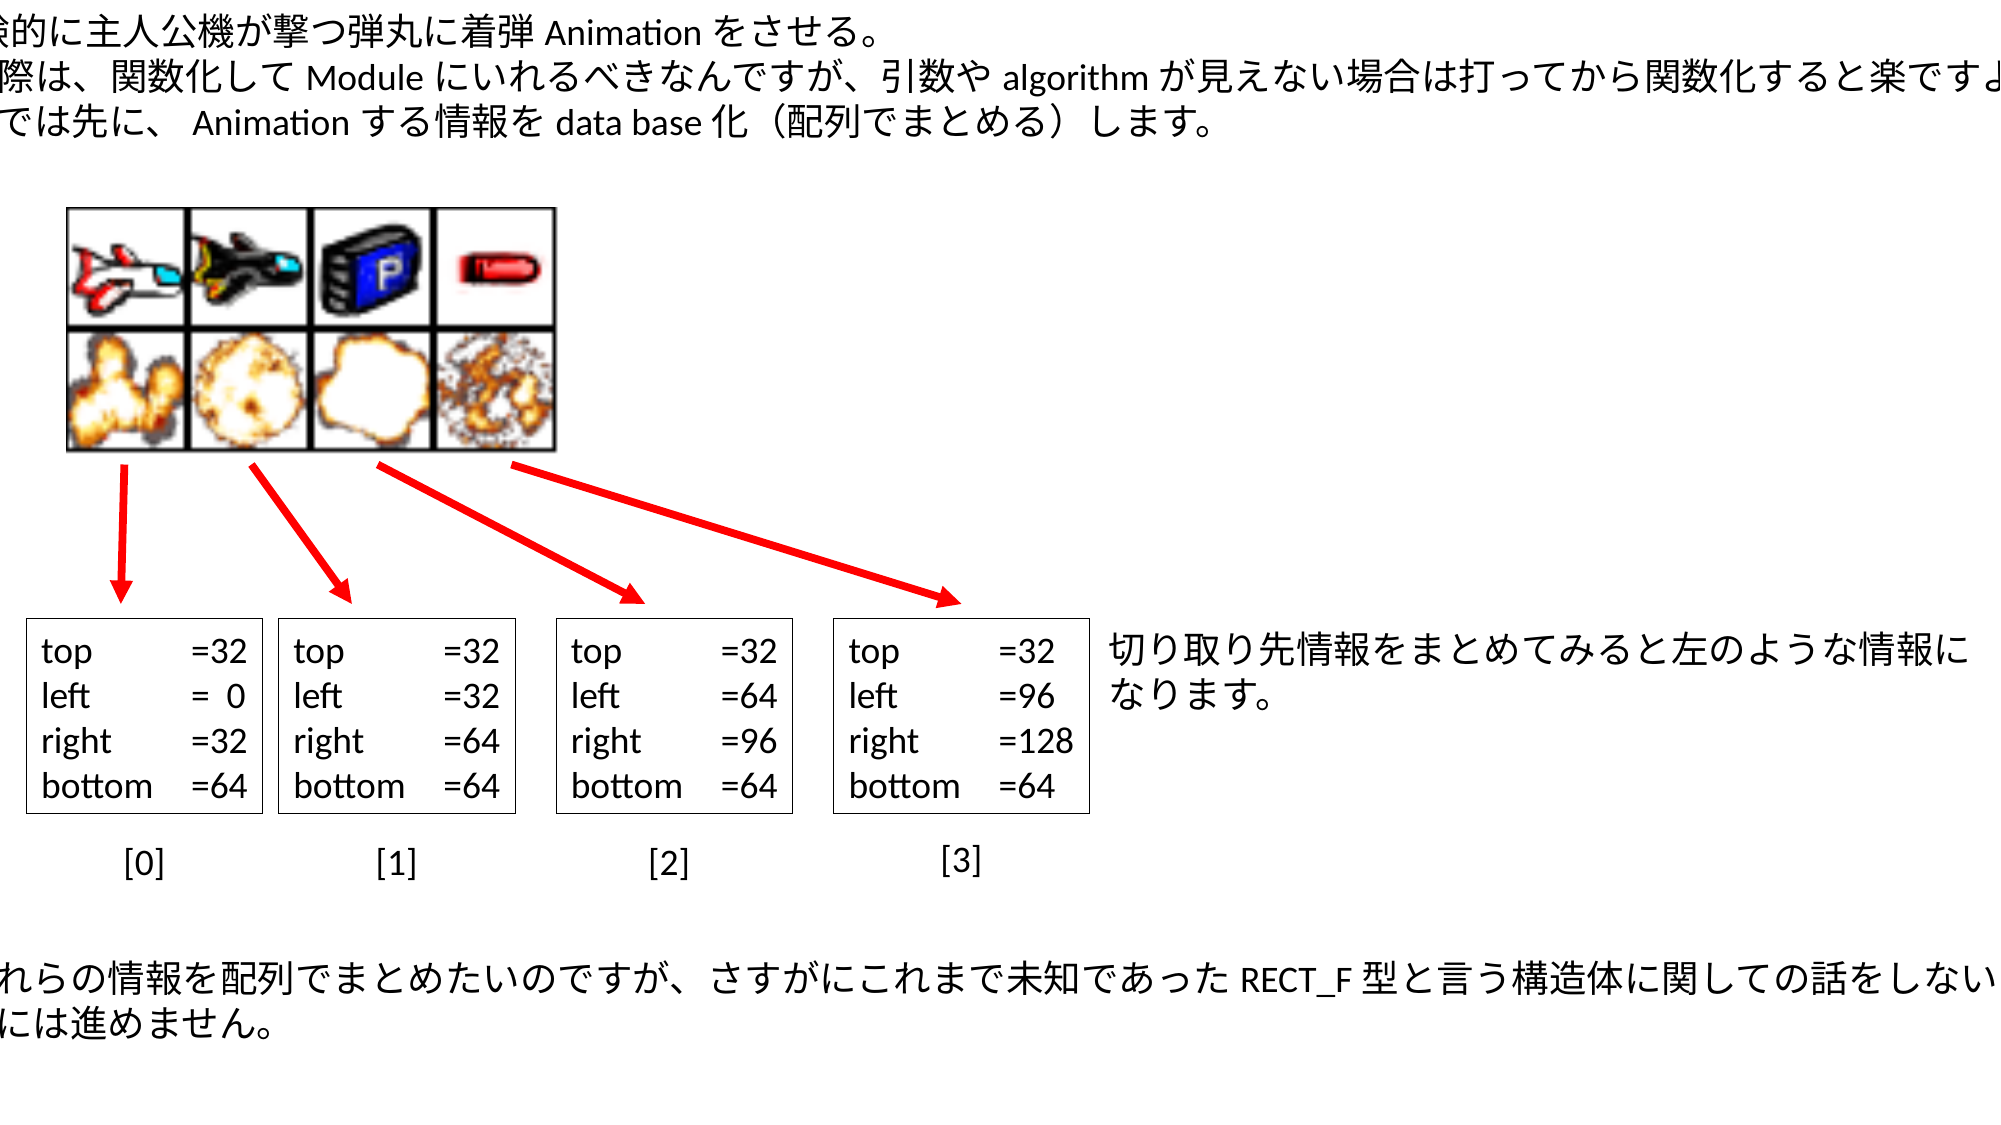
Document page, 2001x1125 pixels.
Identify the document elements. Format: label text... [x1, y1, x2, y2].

text_box [3] [925, 827, 998, 887]
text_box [377, 464, 511, 604]
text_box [251, 464, 352, 604]
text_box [120, 464, 125, 604]
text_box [511, 464, 962, 604]
text_box top =32 left =96 right =128 bottom =64 [833, 618, 1090, 814]
text_box [1] [360, 831, 433, 891]
text_box これらの情報を配列でまとめたいのですが、さすがにこれまで未知であったRECT_F型と言う構造体に関しての話をしないと 前には進めません。 [0, 947, 2000, 1053]
text_box top =32 left = 0 right =32 bottom =64 [26, 618, 263, 814]
text_box ・実験的に主人公機が撃つ弾丸に着弾Animationをさせる。 実際は、関数化してModuleにいれるべきなんですが、引数やalgorithmが見えない場合は打ってから関数化すると楽ですよ。 それでは先に、Animationする情報をdata base化（配列でまとめる）します。 [0, 0, 2000, 150]
text_box [0] [108, 831, 181, 891]
text_box top =32 left =32 right =64 bottom =64 [278, 618, 516, 814]
picture [66, 207, 577, 465]
text_box 切り取り先情報をまとめてみると左のような情報に なります。 [1094, 618, 1987, 769]
text_box top =32 left =64 right =96 bottom =64 [556, 618, 793, 814]
text_box [2] [633, 831, 706, 891]
